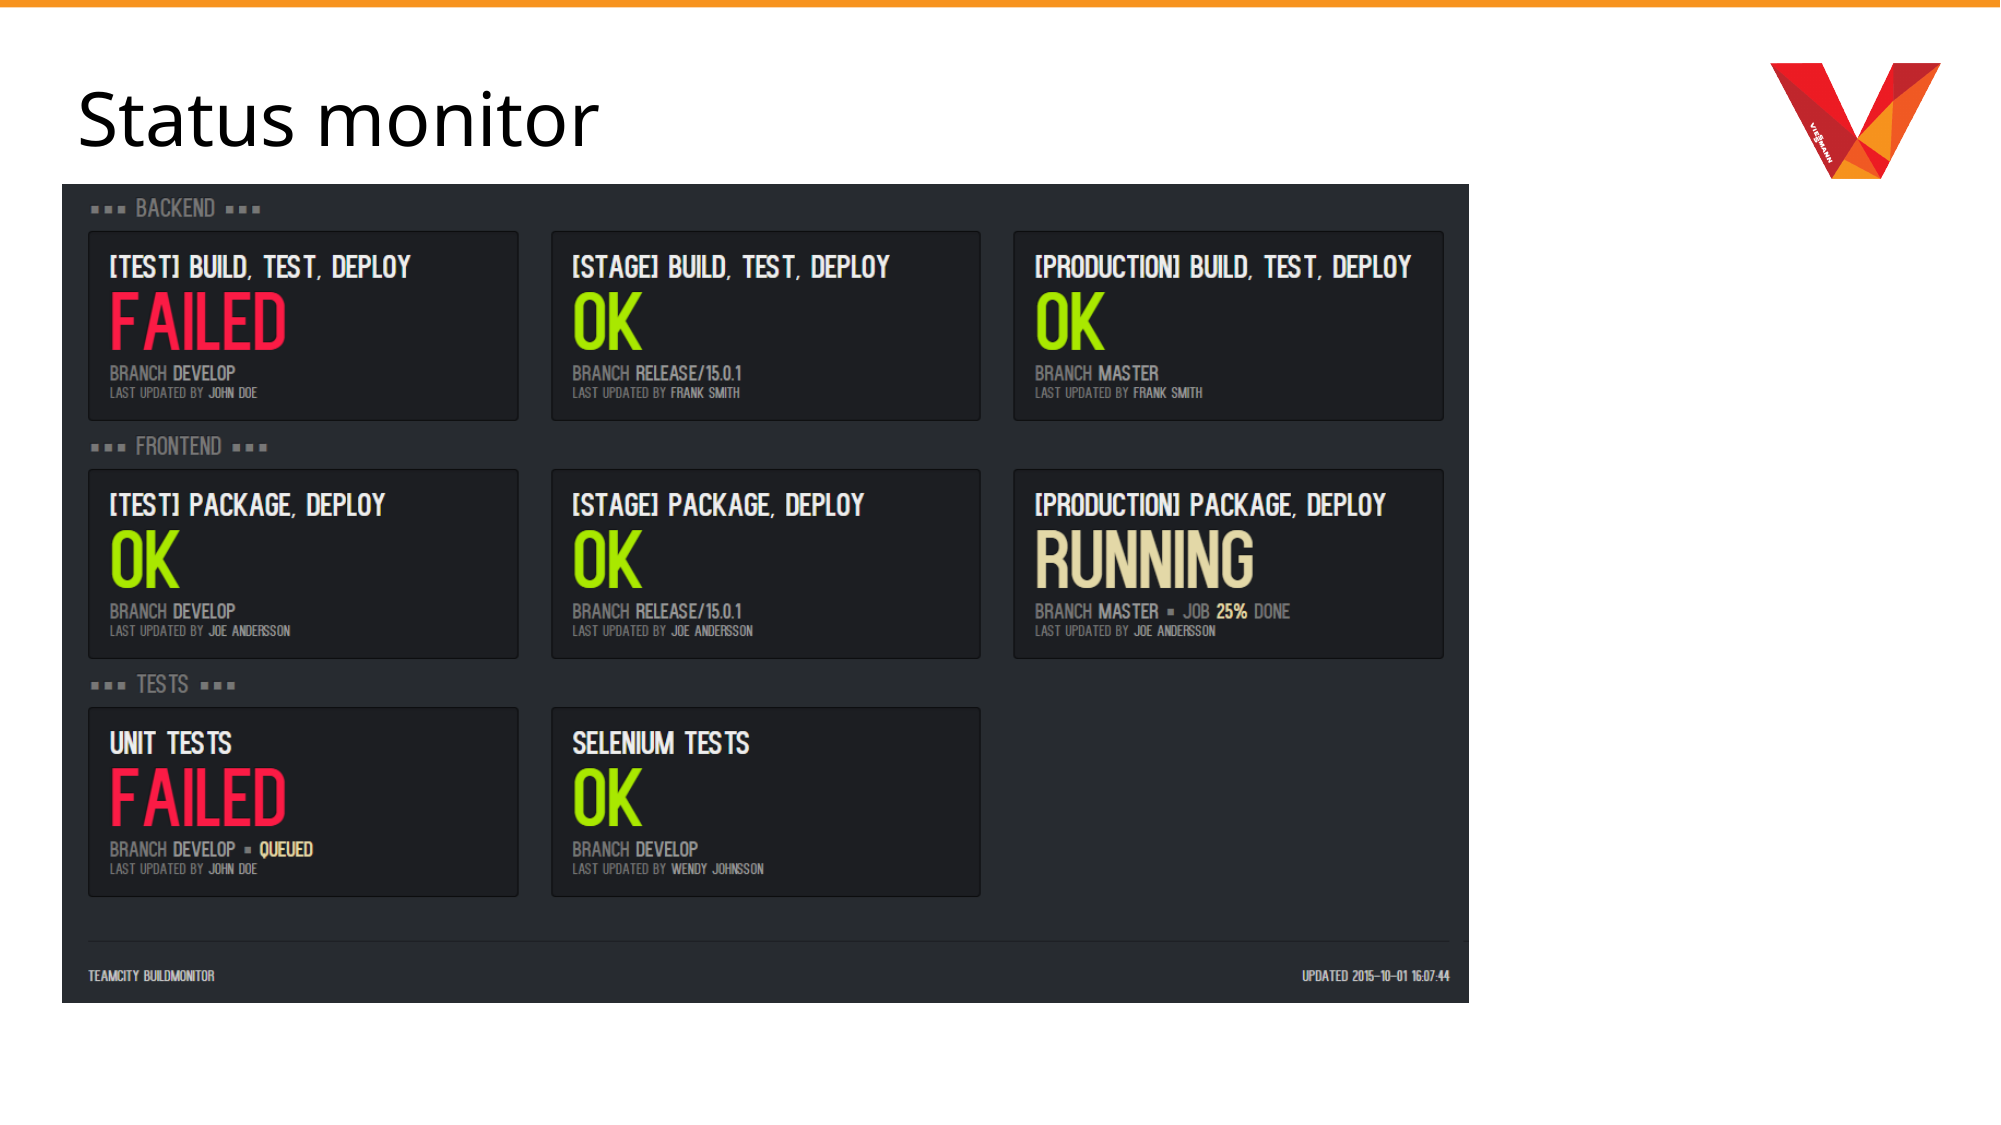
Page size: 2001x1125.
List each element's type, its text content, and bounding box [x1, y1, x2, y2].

picture [62, 183, 1469, 1003]
title Status monitor [62, 59, 1941, 185]
